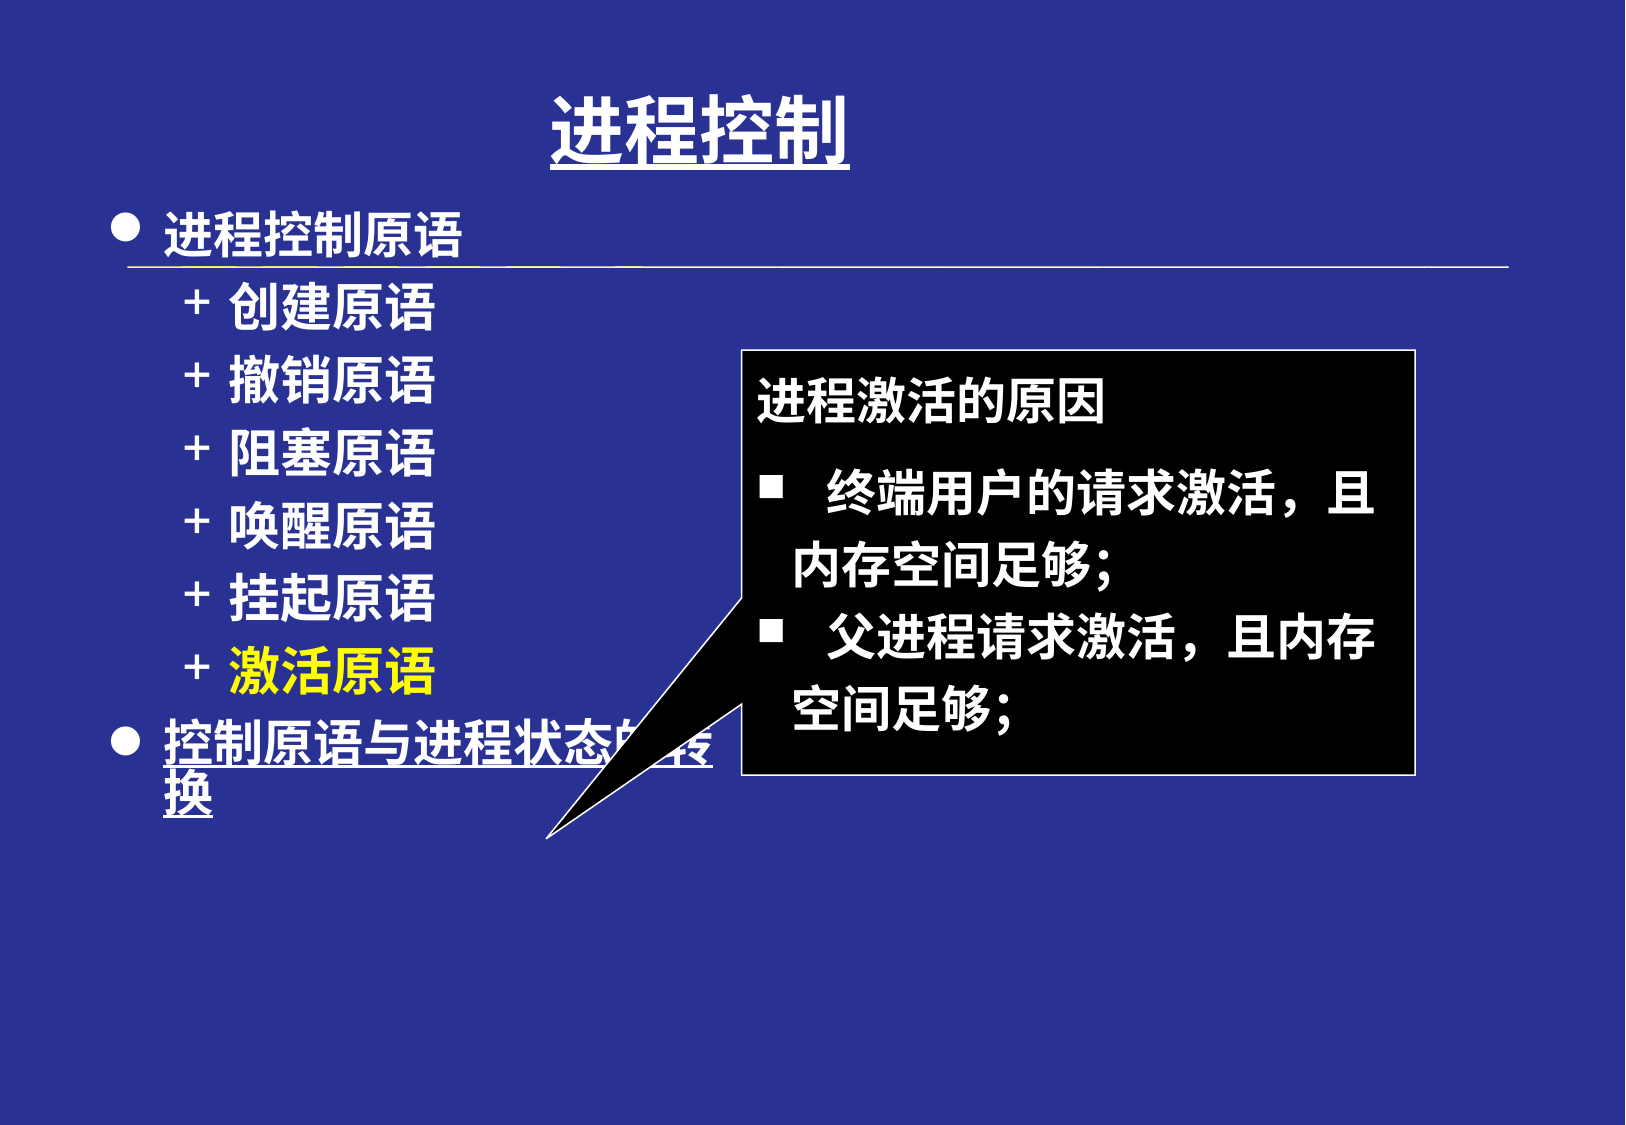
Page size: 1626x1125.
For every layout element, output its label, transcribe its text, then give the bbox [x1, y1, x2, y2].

title 进程控制 [9, 44, 1391, 232]
text_box 进程激活的原因 终端用户的请求激活，且内存空间足够； 父进程请求激活，且内存空间足够； [546, 350, 1416, 839]
text_box [450, 249, 725, 325]
list 进程控制原语 创建原语 撤销原语 阻塞原语 唤醒原语 挂起原语 激活原语 控制原语与进程状态的转换 [91, 196, 771, 850]
